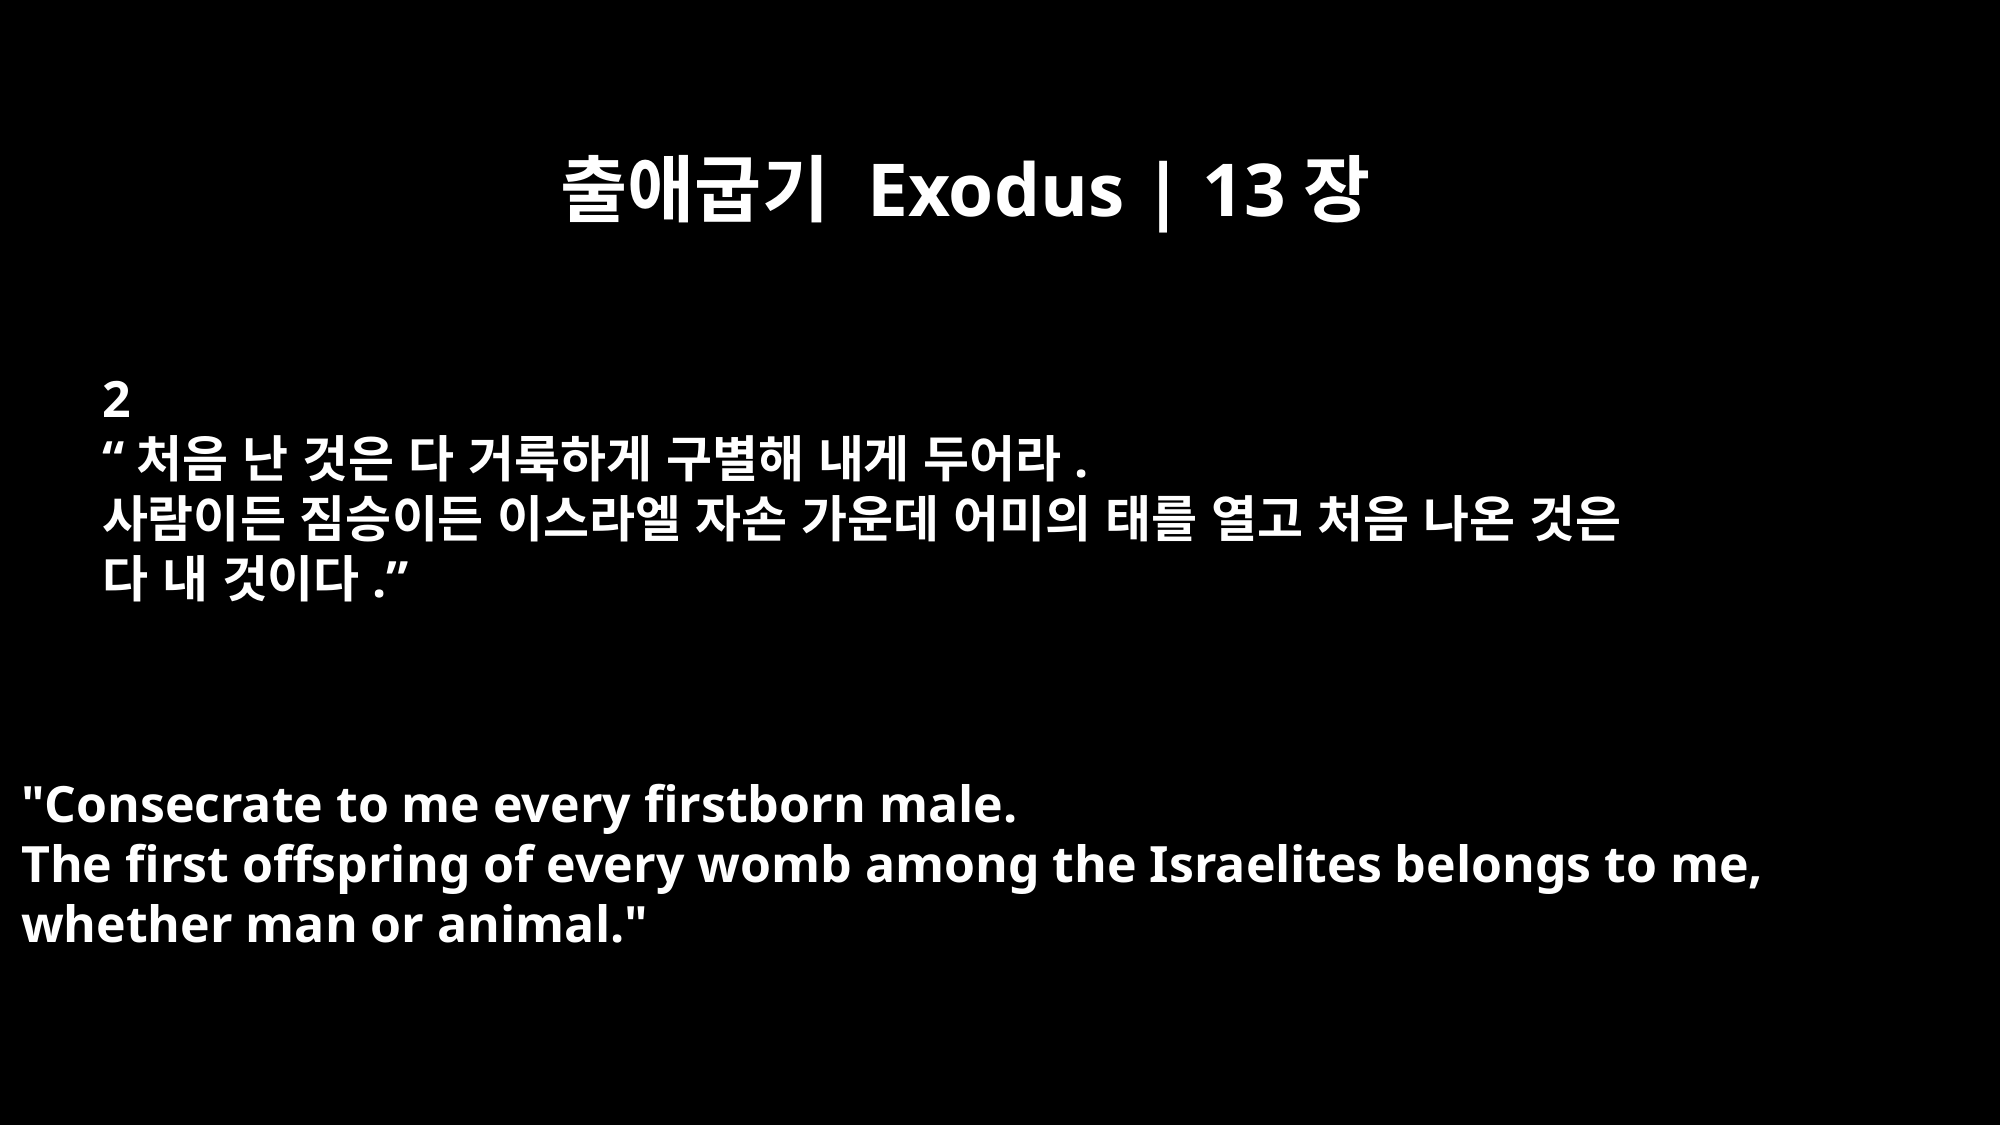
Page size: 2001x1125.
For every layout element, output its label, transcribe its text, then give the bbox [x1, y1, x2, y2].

text_box 2 “처음 난 것은 다 거룩하게 구별해 내게 두어라. 사람이든 짐승이든 이스라엘 자손 가운데 어미의 태를 열고 처음 나온 것은 다 내 것이다.” [87, 359, 1652, 615]
text_box 출애굽기 Exodus | 13장 [545, 136, 1387, 239]
text_box "Consecrate to me every firstborn male. The first offspring of every womb among the Israelites belongs to me, whether man or animal." [6, 764, 1792, 960]
